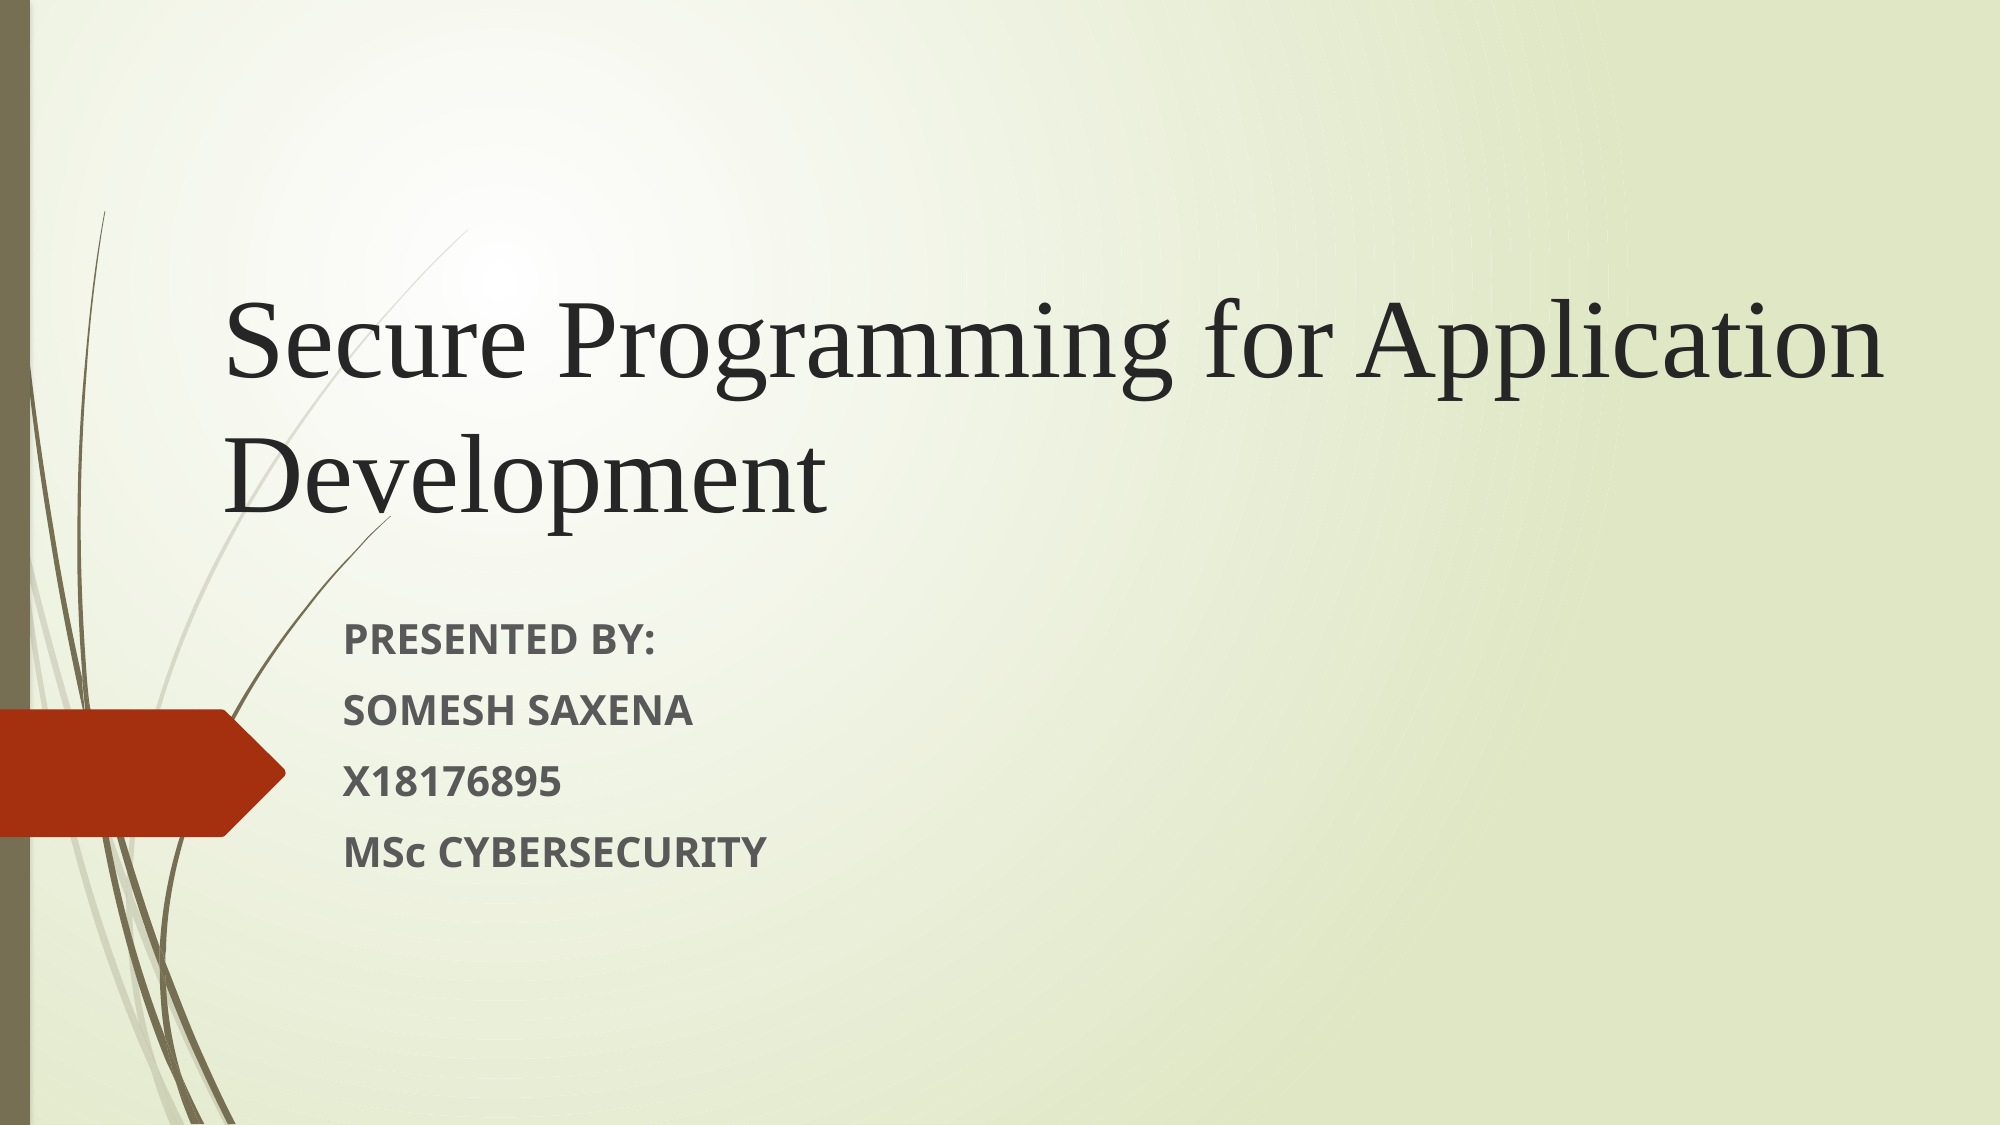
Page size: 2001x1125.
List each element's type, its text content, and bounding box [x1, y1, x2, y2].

subtitle PRESENTED BY: SOMESH SAXENA X18176895 MSc CYBERSECURITY [327, 605, 1935, 971]
title Secure Programming for Application Development [206, 153, 2000, 543]
